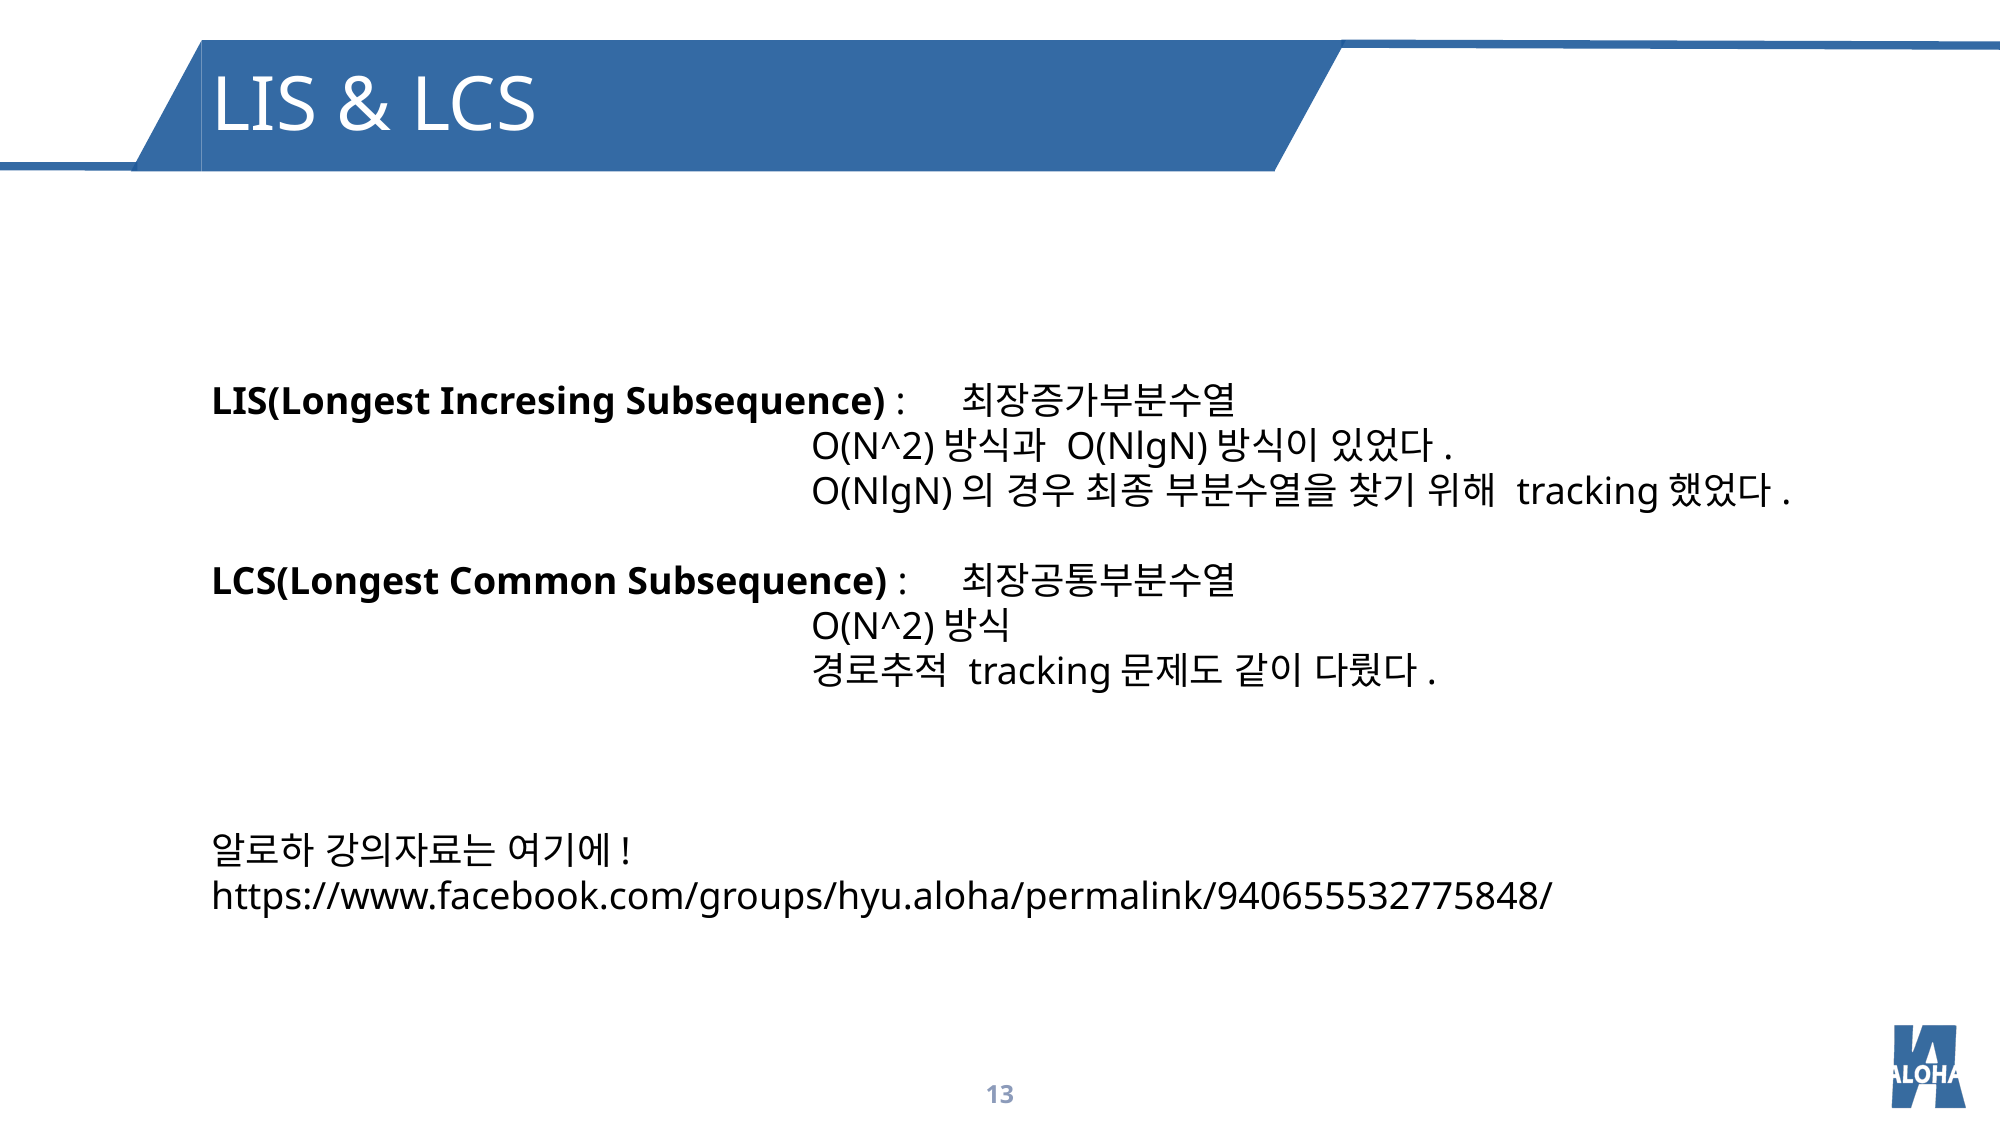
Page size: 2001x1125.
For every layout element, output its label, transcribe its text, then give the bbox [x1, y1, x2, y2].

slide_number 13 [774, 1065, 1225, 1125]
picture [1853, 1006, 2000, 1125]
text_box LIS(Longest Incresing Subsequence) : 최장증가부분수열 O(N^2)방식과 O(NlgN)방식이 있었다. O(NlgN)의 경우 최종 부분수열을 찾기 위해 tracking했었다. LCS(Longest Common Subsequence) : 최장공통부분수열 O(N^2)방식 경로추적 tracking문제도 같이 다뤘다. 알로하 강의자료는 여기에! https://www.facebook.com/groups/hyu.aloha/permalink/940655532775848/ [196, 369, 1910, 925]
list LIS & LCS [196, 45, 1270, 168]
